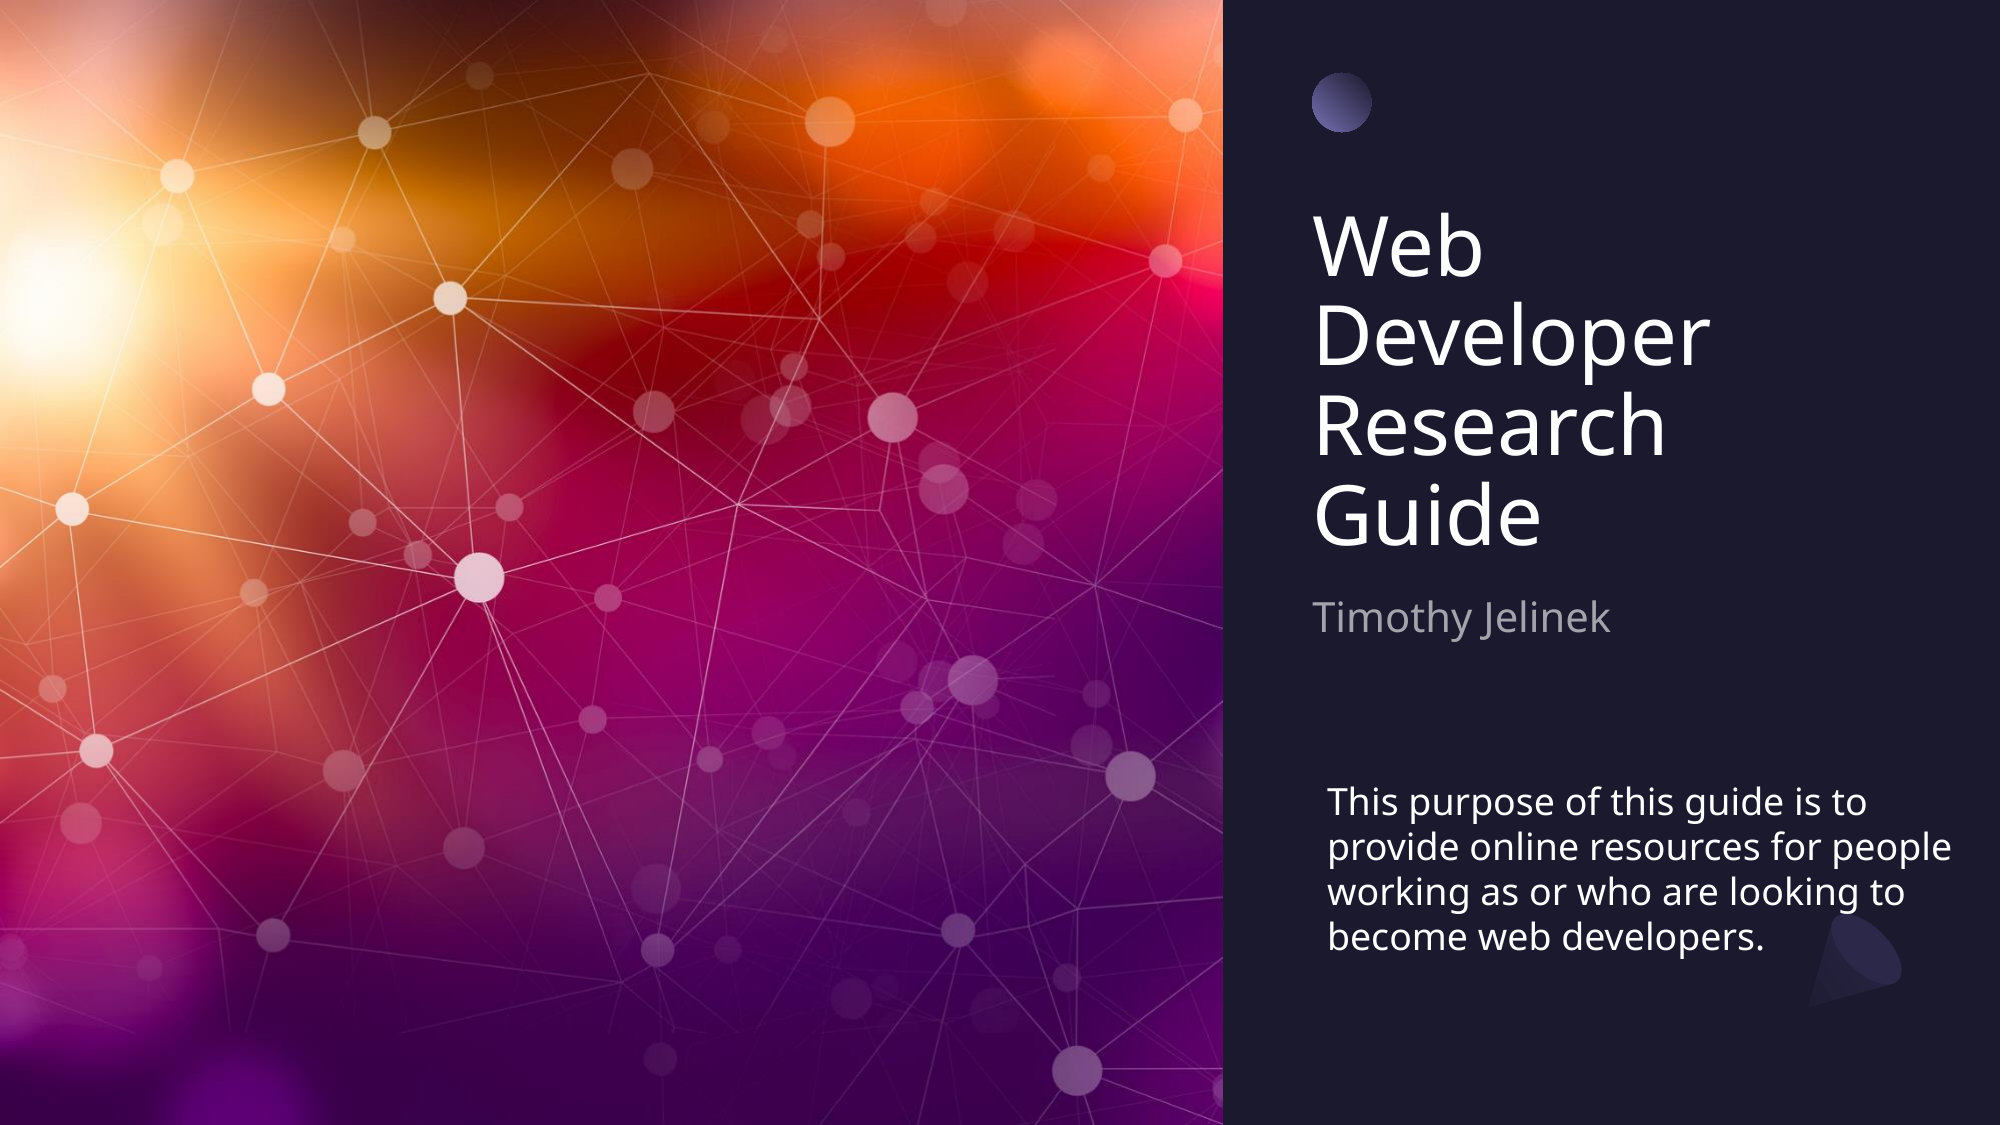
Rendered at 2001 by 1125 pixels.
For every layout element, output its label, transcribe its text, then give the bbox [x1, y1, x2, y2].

title Web Developer Research Guide [1312, 172, 1898, 564]
list Timothy Jelinek [1312, 585, 1898, 770]
picture [0, 0, 1223, 1125]
text_box This purpose of this guide is to provide online resources for people working as or who are looking to become web developers. [1312, 770, 1974, 966]
